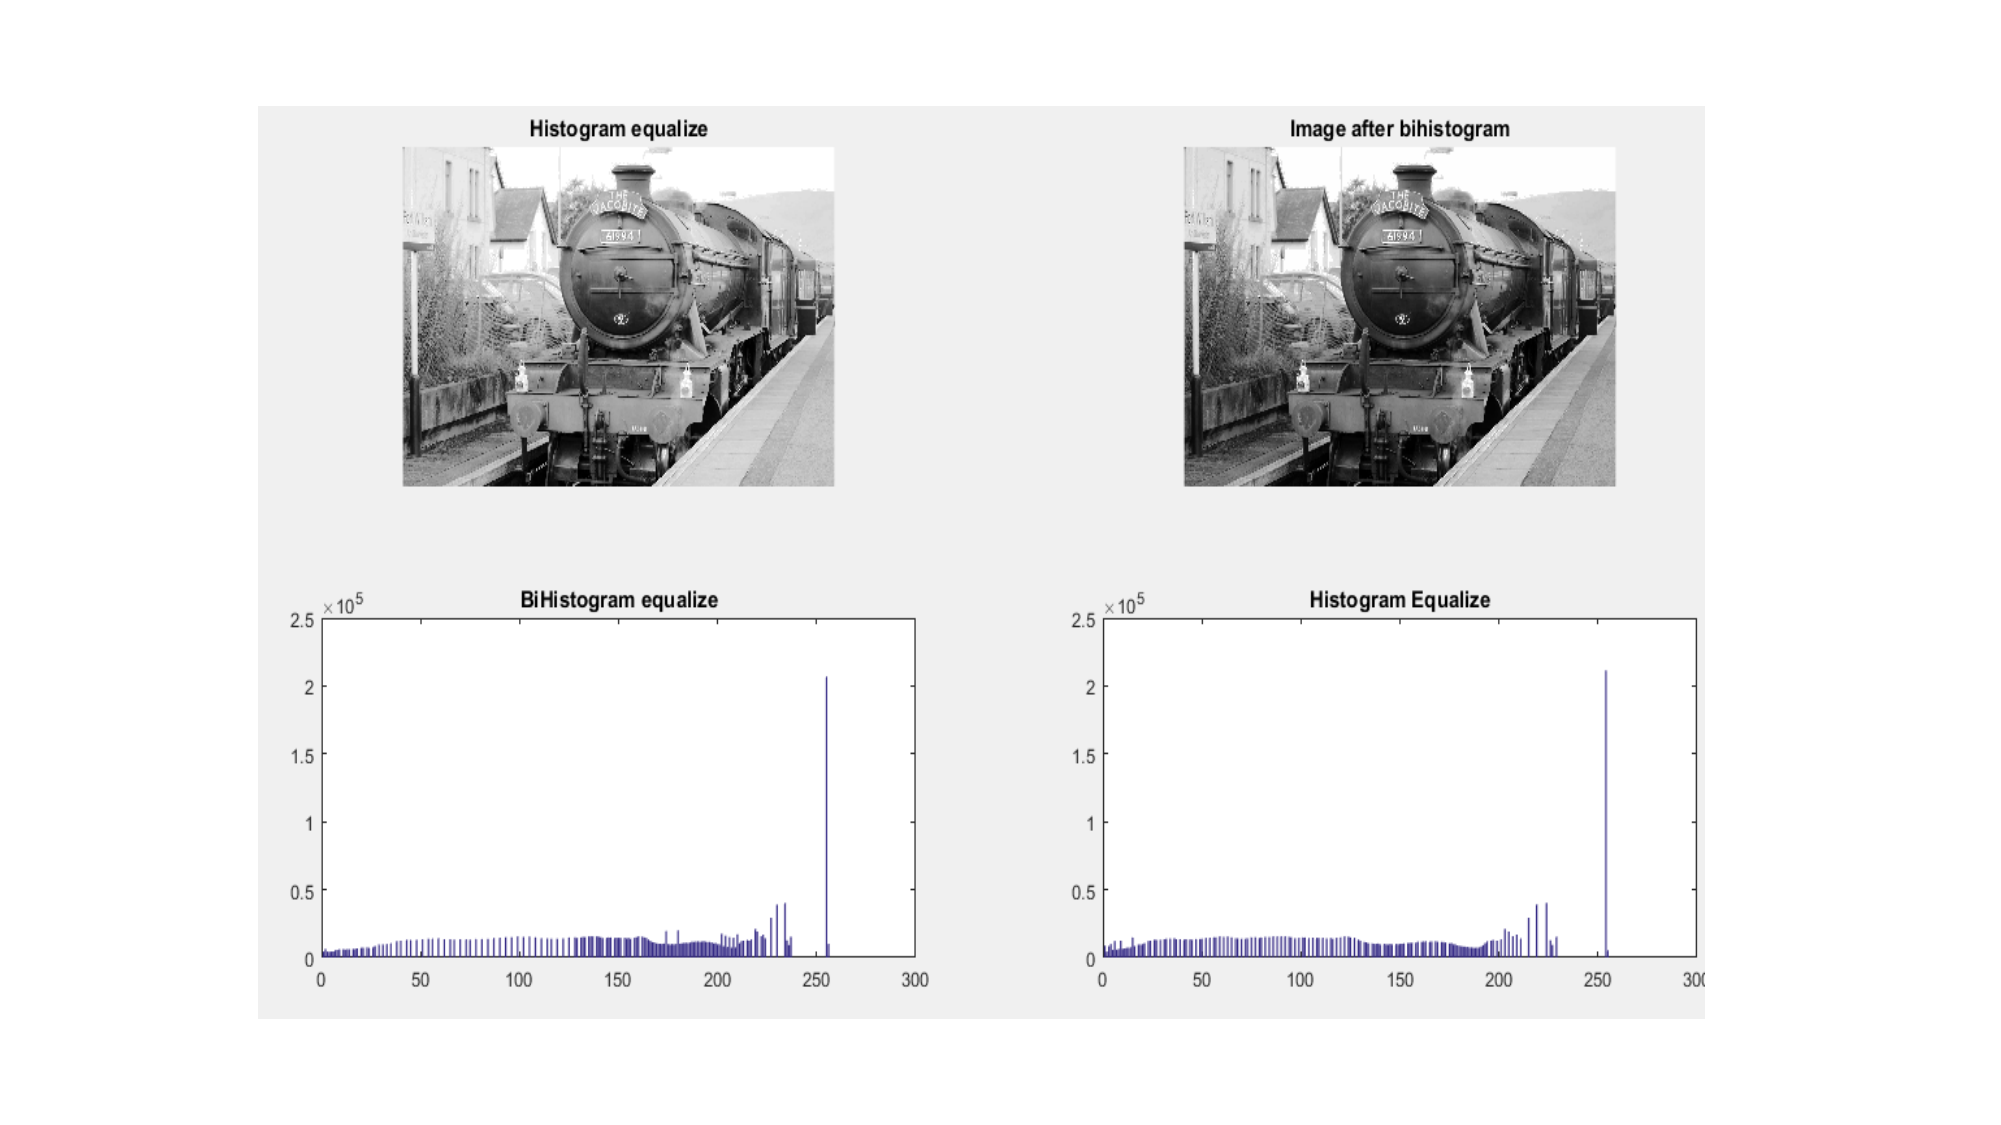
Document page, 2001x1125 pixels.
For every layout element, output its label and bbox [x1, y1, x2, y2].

picture [258, 106, 1705, 1019]
